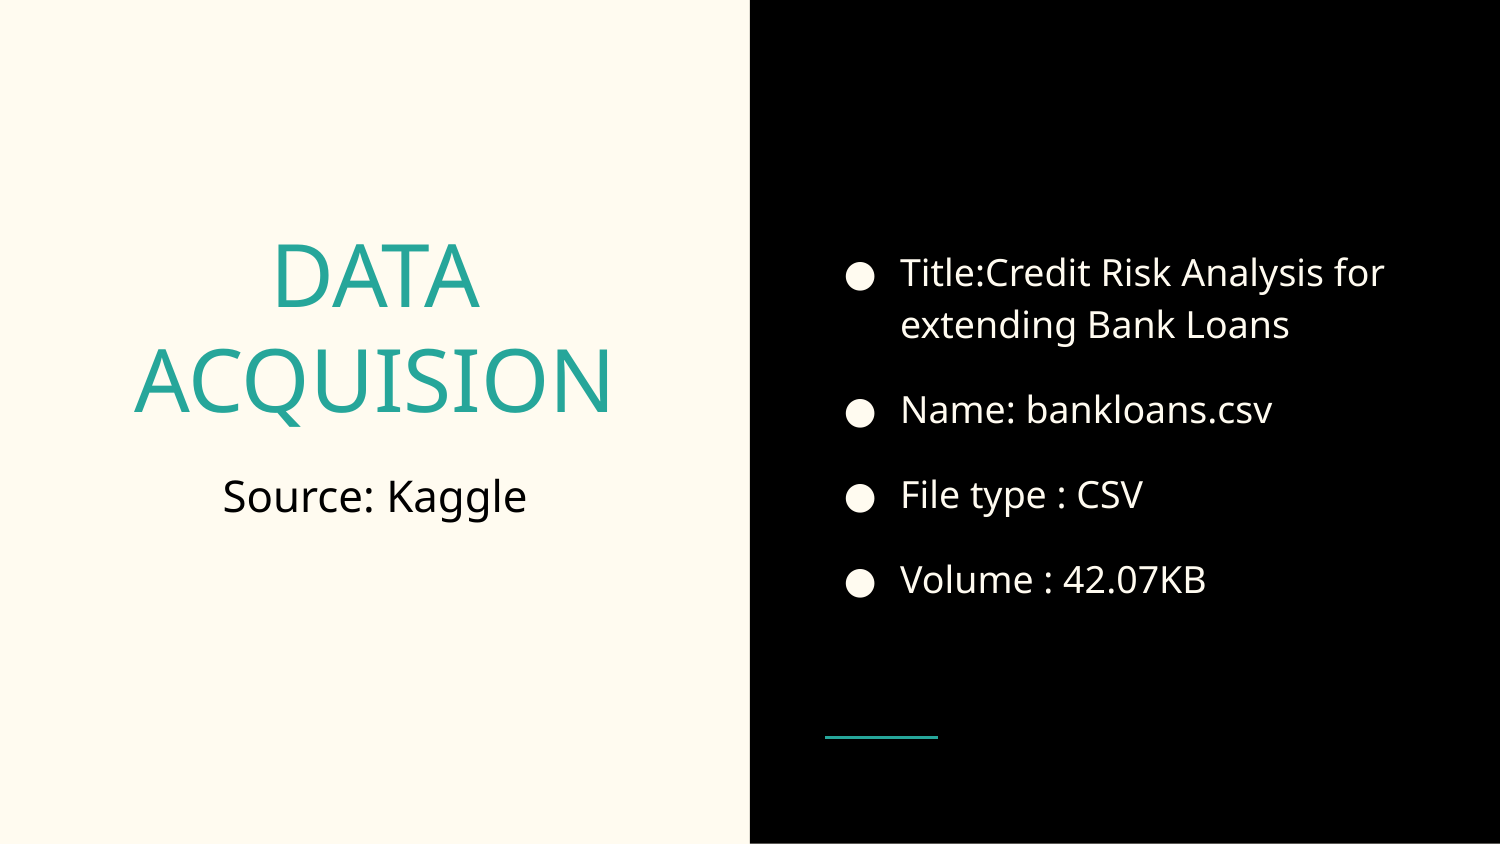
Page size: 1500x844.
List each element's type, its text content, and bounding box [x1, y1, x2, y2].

list Title:Credit Risk Analysis for extending Bank Loans Name: bankloans.csv File type : CSV Volume : 42.07KB [810, 118, 1440, 725]
subtitle Source: Kaggle [43, 454, 708, 675]
title DATA ACQUISION [43, 226, 708, 446]
